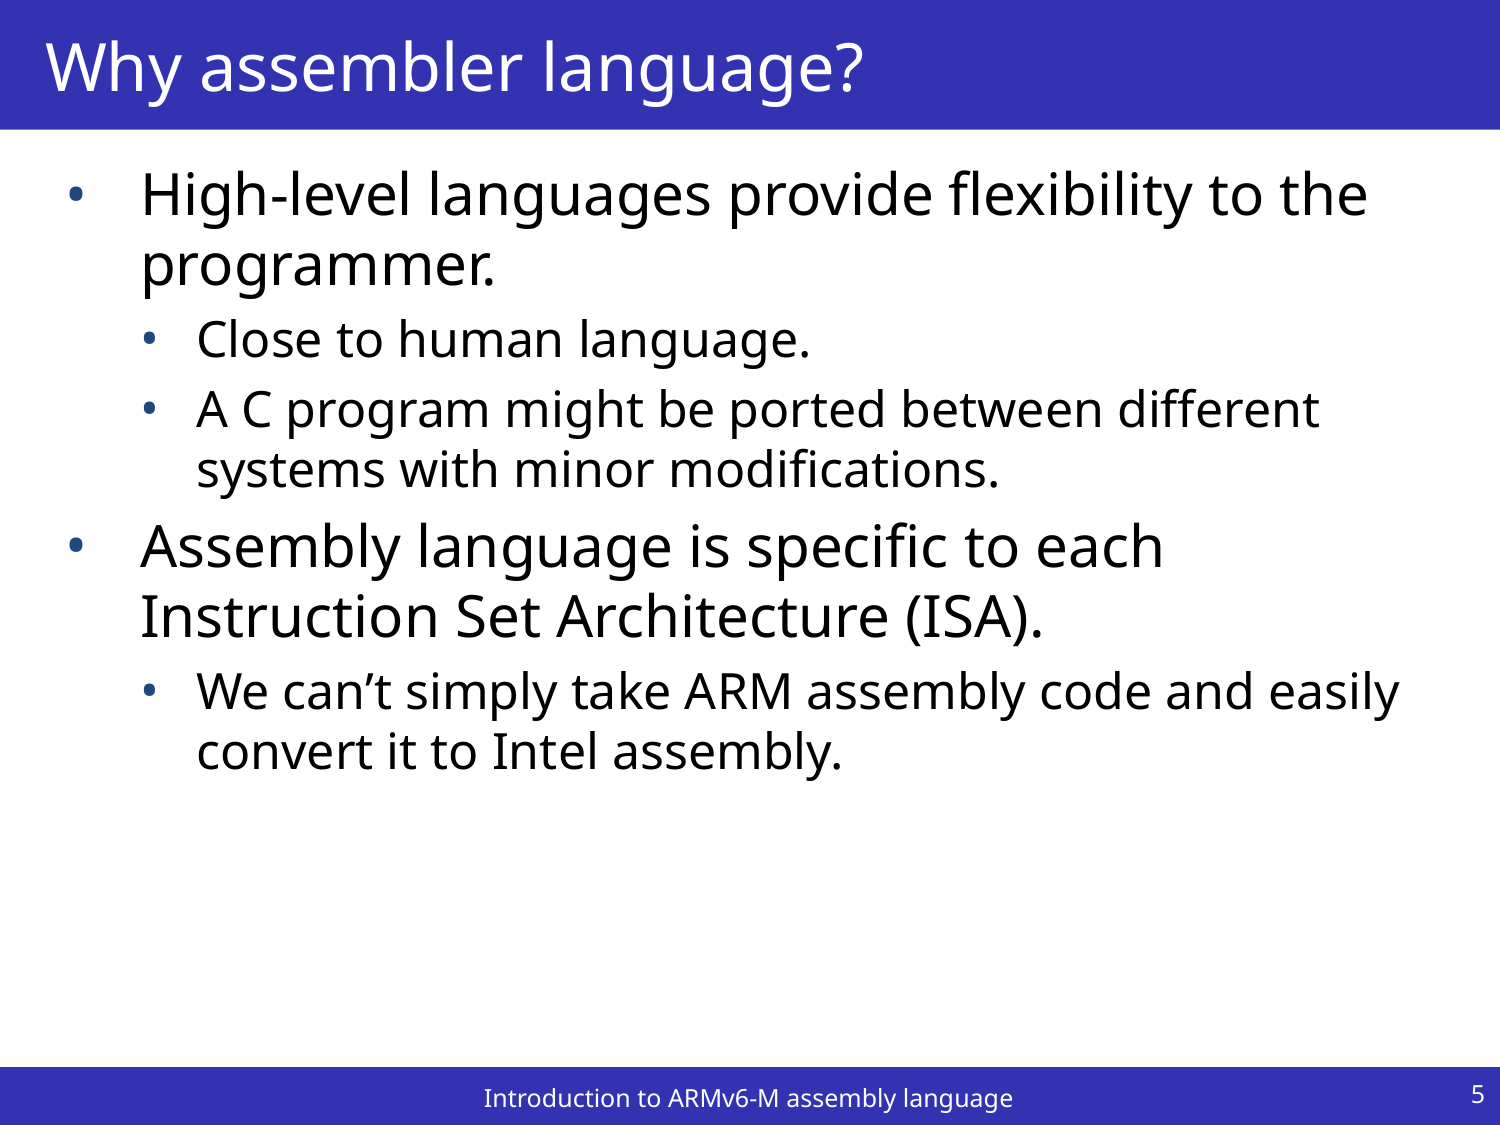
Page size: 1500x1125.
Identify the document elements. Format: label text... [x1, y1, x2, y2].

title Why assembler language? [0, 0, 1500, 130]
list High-level languages provide flexibility to the programmer. Close to human language. A C program might be ported between different systems with minor modifications. Assembly language is specific to each Instruction Set Architecture (ISA). We can’t simply take ARM assembly code and easily convert it to Intel assembly. [50, 149, 1425, 1005]
slide_number 5 [1325, 1067, 1500, 1125]
